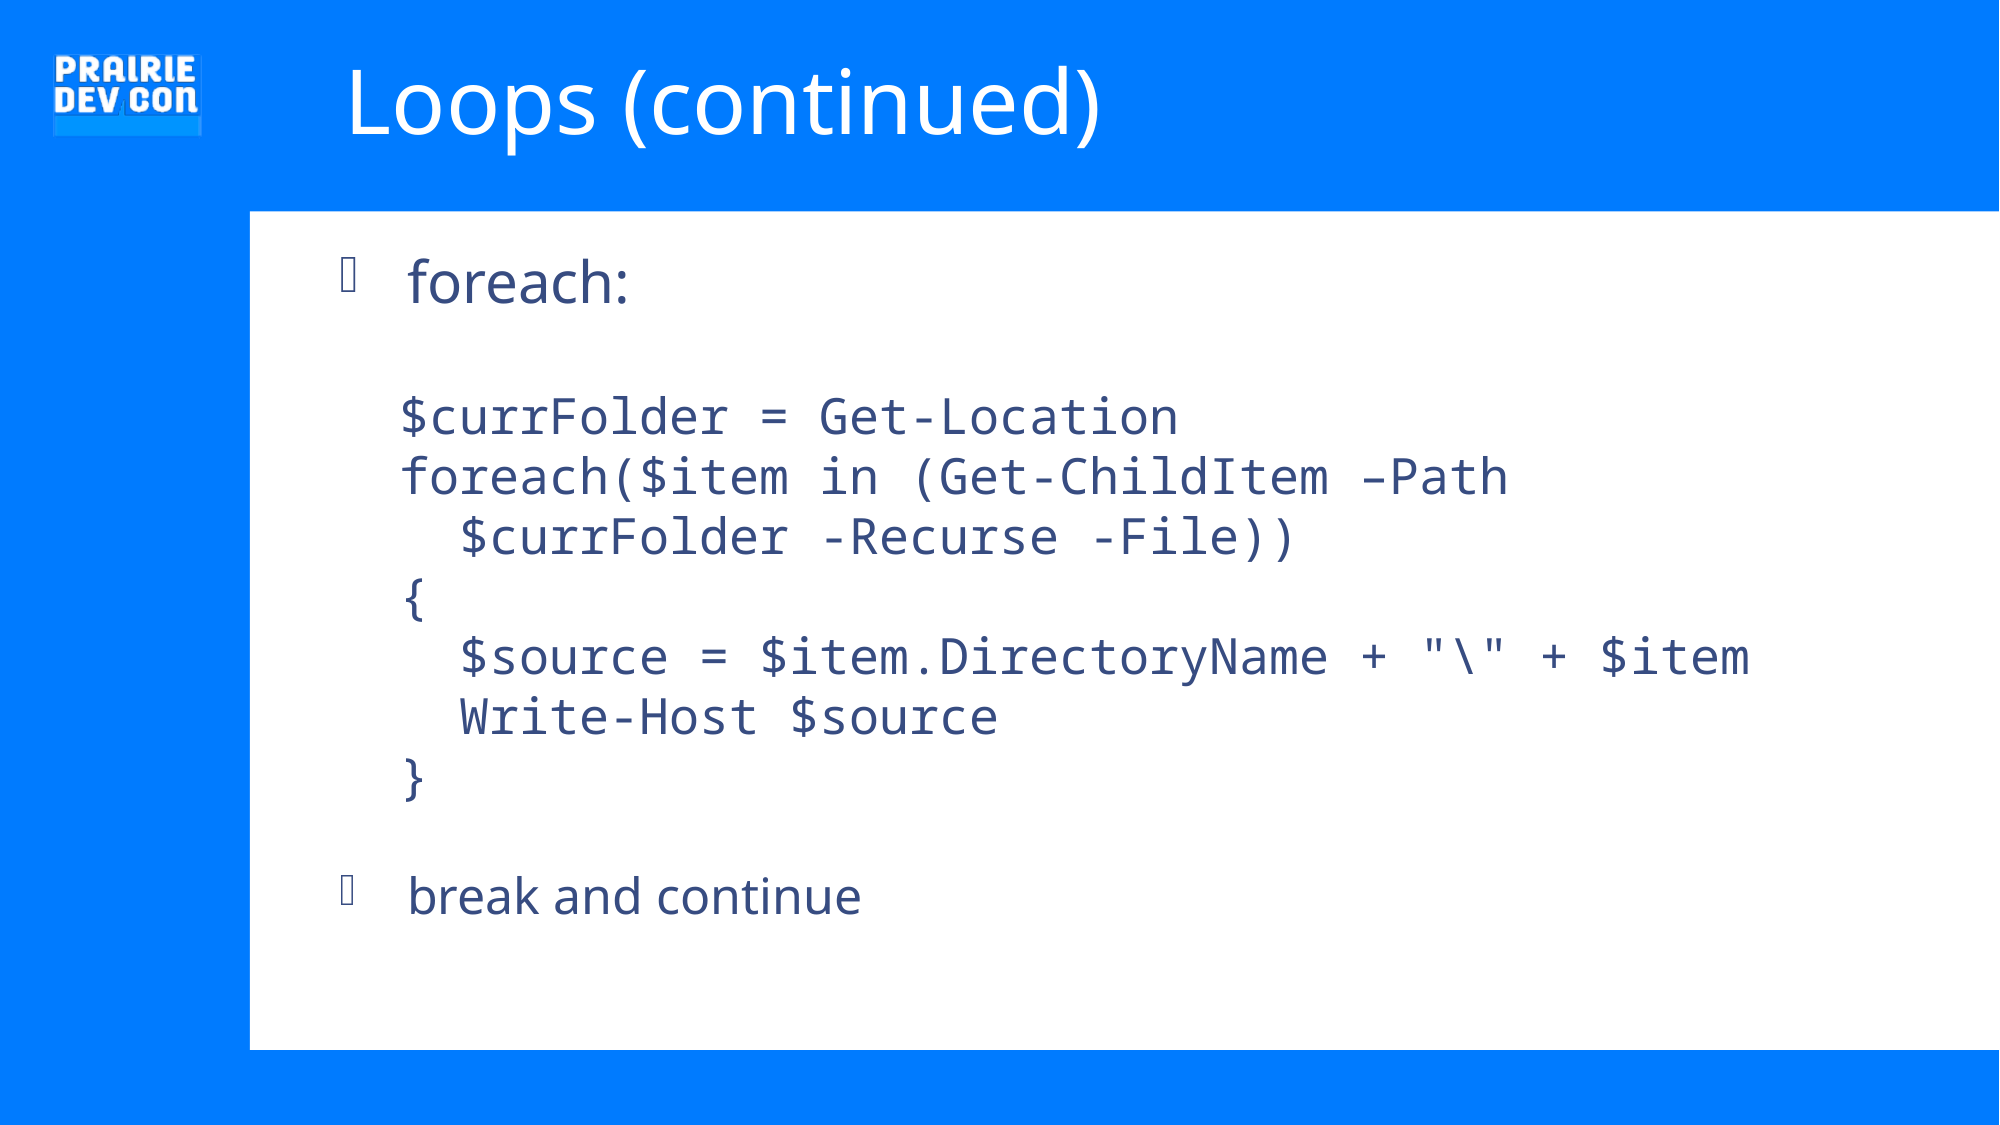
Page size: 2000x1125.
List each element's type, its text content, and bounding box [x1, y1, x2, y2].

title Loops (continued) [324, 50, 1913, 163]
picture [53, 54, 202, 139]
list foreach: $currFolder = Get-Location foreach($item in (Get-ChildItem –Path $currFolder -Recurse -File)) { $source = $item.DirectoryName + "\" + $item Write-Host $source } break and continue [324, 237, 1969, 1000]
